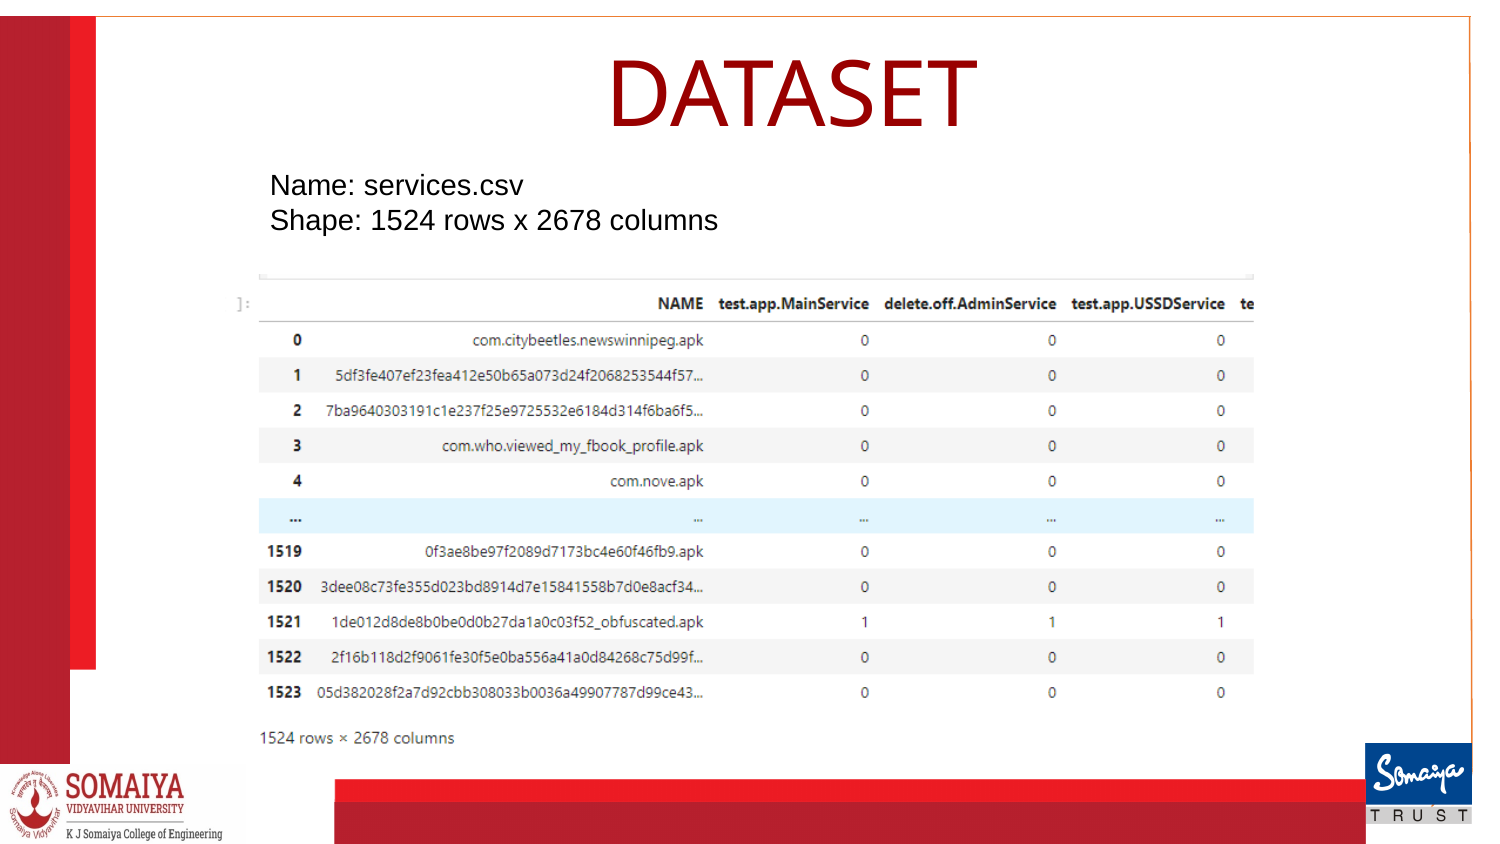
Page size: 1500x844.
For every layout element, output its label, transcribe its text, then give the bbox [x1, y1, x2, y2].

picture [225, 274, 1275, 754]
picture [335, 780, 1365, 844]
picture [1365, 743, 1472, 824]
text_box DATASET [114, 19, 1470, 128]
text_box Name: services.csv Shape: 1524 rows x 2678 columns [254, 151, 972, 251]
picture [0, 16, 246, 844]
